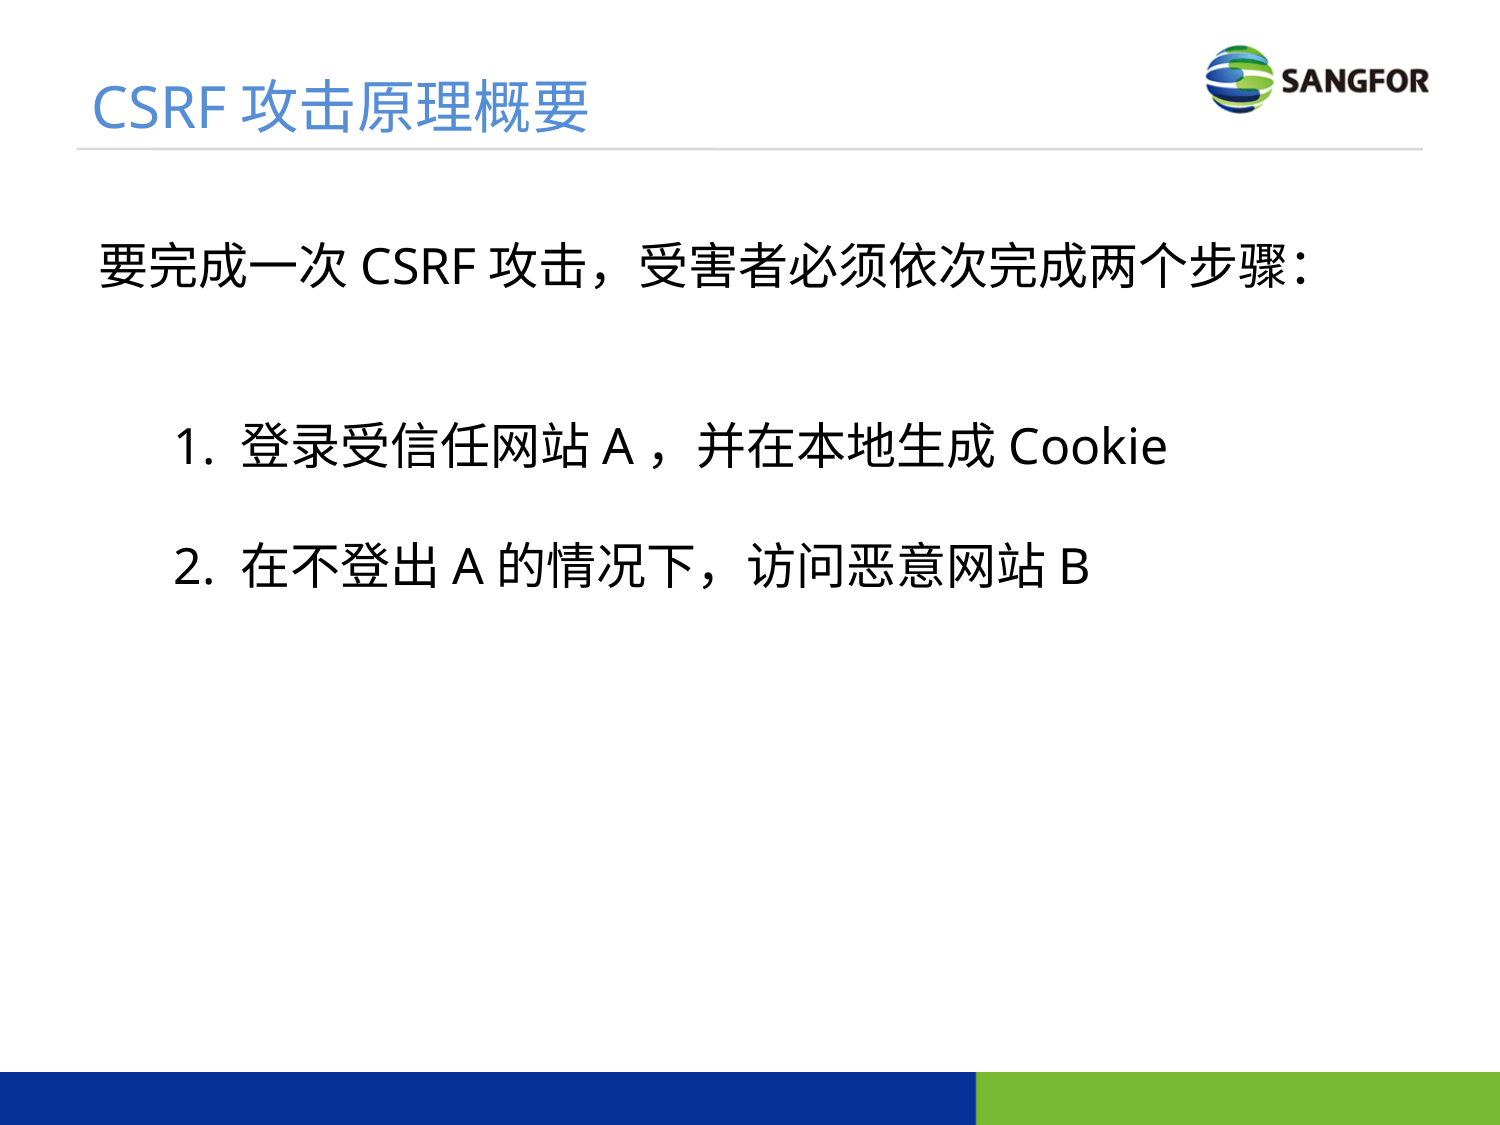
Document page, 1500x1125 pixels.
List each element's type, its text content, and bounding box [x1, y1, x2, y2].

picture [0, 1069, 1500, 1125]
picture [1198, 42, 1437, 119]
text_box CSRF攻击原理概要 [76, 63, 1172, 148]
text_box 要完成一次CSRF攻击，受害者必须依次完成两个步骤： 1. 登录受信任网站A，并在本地生成Cookie 2. 在不登出A的情况下，访问恶意网站B [83, 167, 1417, 603]
